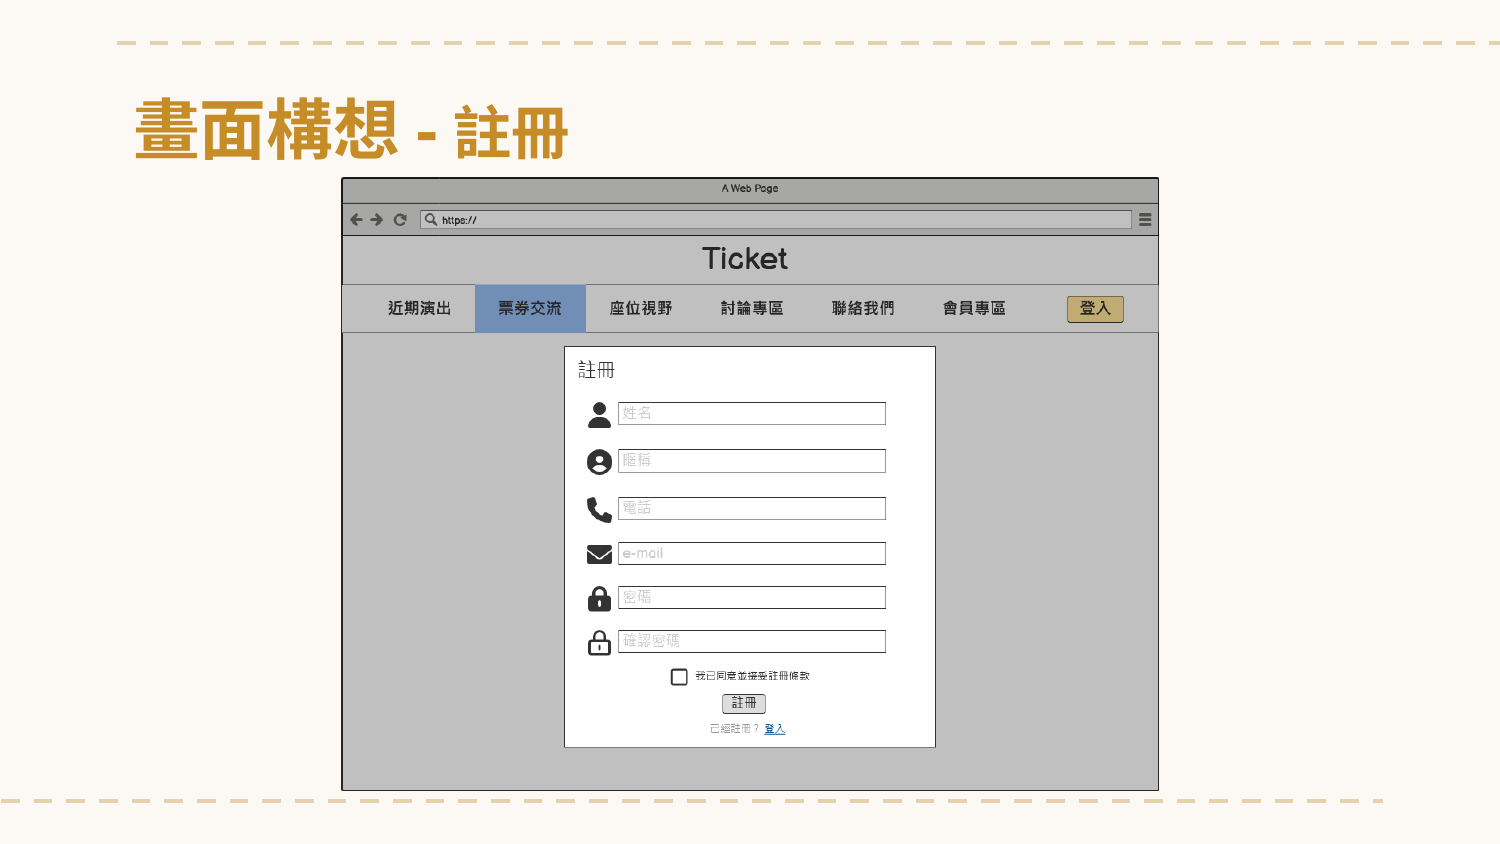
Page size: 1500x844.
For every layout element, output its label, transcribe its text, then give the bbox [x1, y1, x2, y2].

picture [340, 176, 1160, 791]
title 畫面構想-註冊 [118, 72, 1382, 167]
